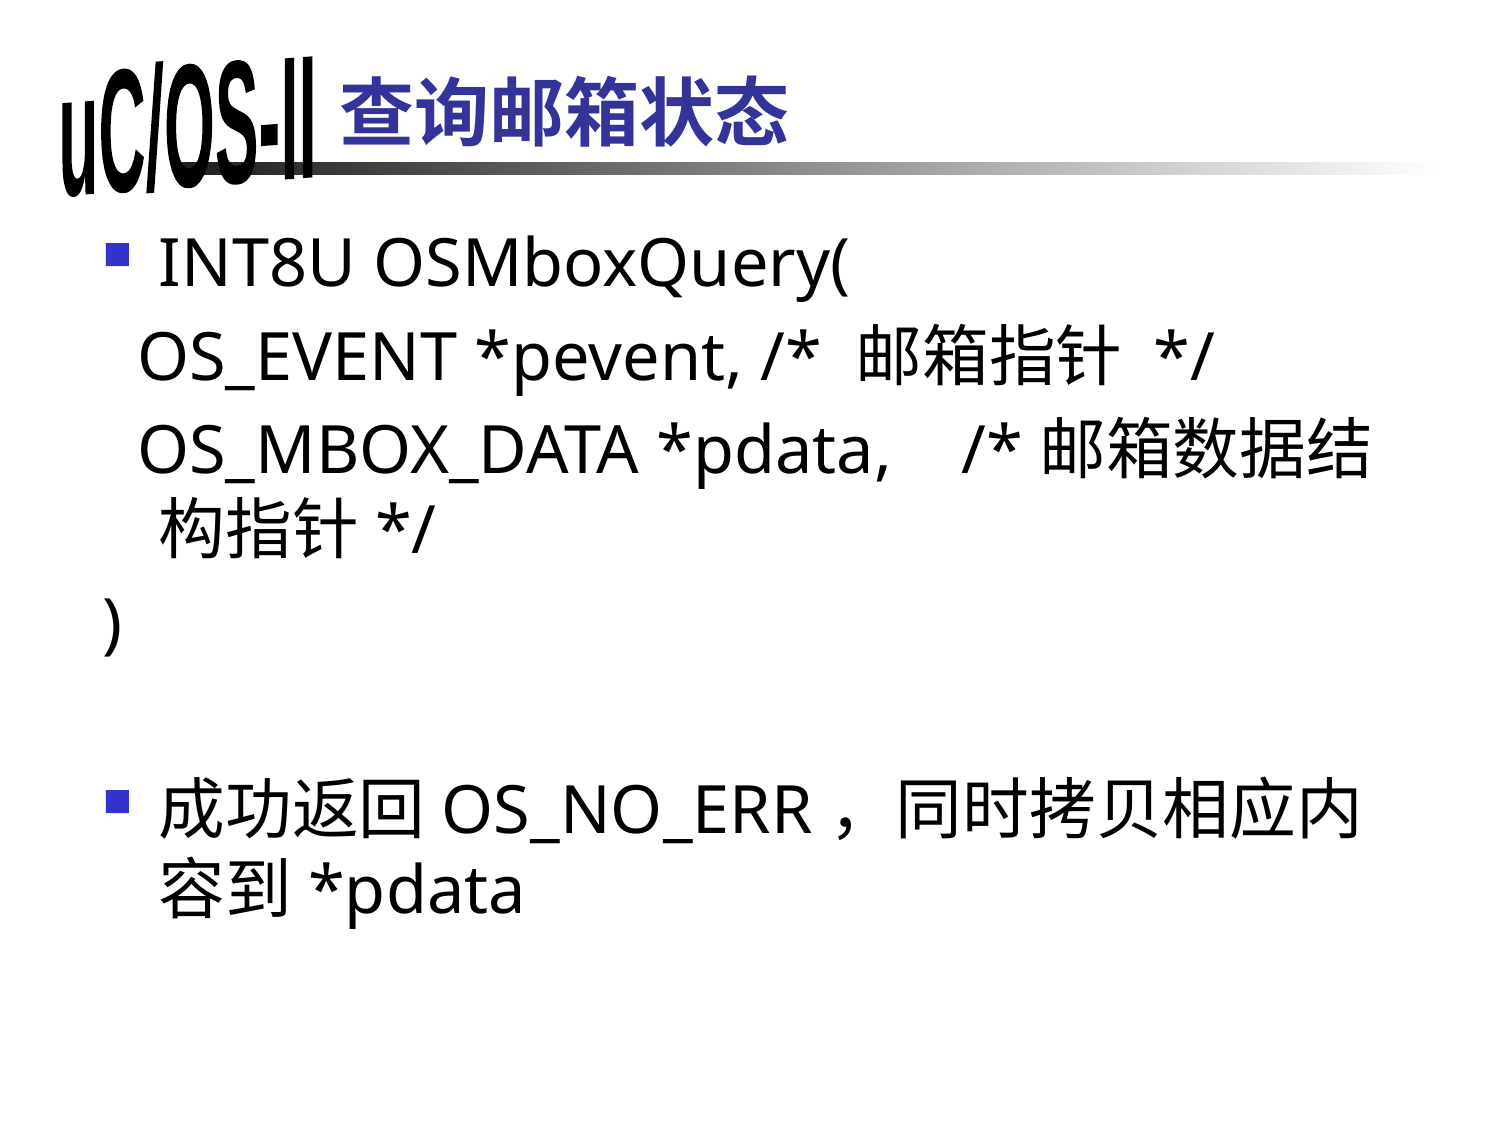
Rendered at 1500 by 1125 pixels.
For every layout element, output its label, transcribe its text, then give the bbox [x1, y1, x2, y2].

title 查询邮箱状态 [324, 50, 1429, 163]
list INT8U OSMboxQuery( OS_EVENT *pevent, /* 邮箱指针 */ OS_MBOX_DATA *pdata, /*邮箱数据结构指针*/ ) 成功返回OS_NO_ERR，同时拷贝相应内容到*pdata [87, 212, 1413, 1025]
